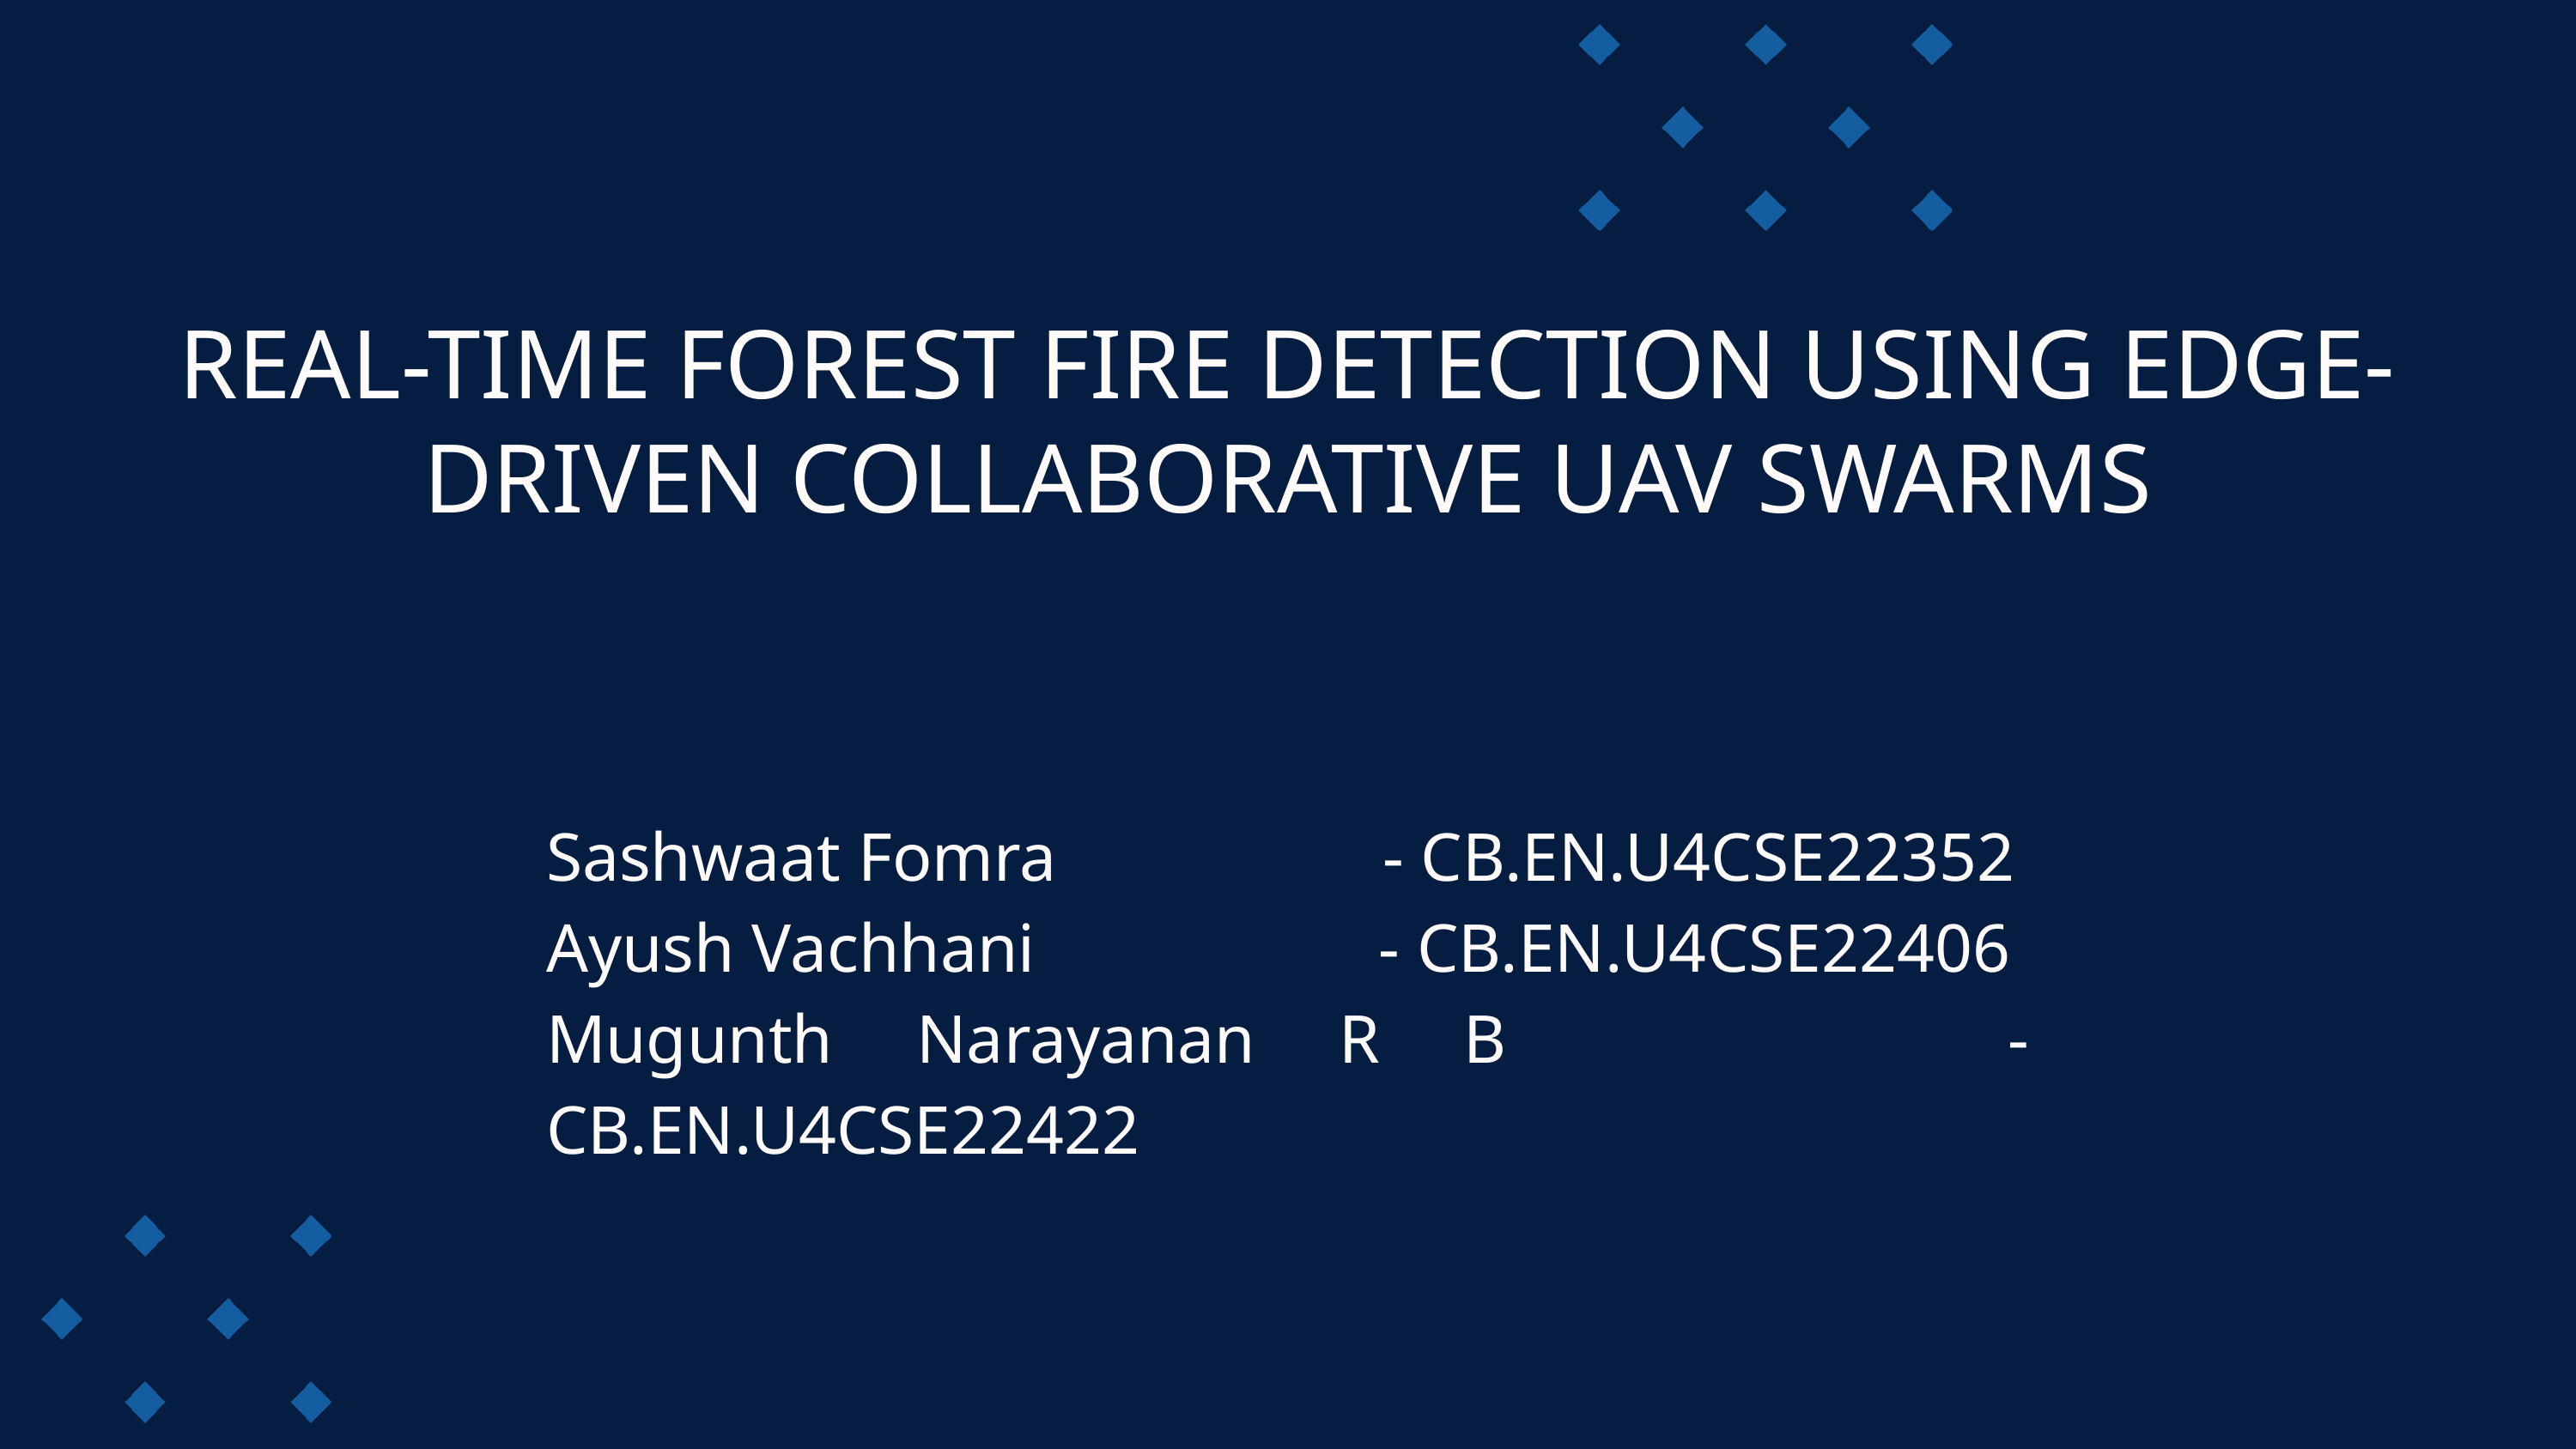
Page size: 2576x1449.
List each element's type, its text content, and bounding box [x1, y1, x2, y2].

text_box REAL-TIME FOREST FIRE DETECTION USING EDGE-DRIVEN COLLABORATIVE UAV SWARMS [29, 303, 2547, 646]
text_box [1578, 0, 1953, 231]
text_box [0, 1215, 331, 1449]
text_box Sashwaat Fomra - CB.EN.U4CSE22352 Ayush Vachhani - CB.EN.U4CSE22406 Mugunth Narayanan R B - CB.EN.U4CSE22422 [546, 803, 2030, 1167]
